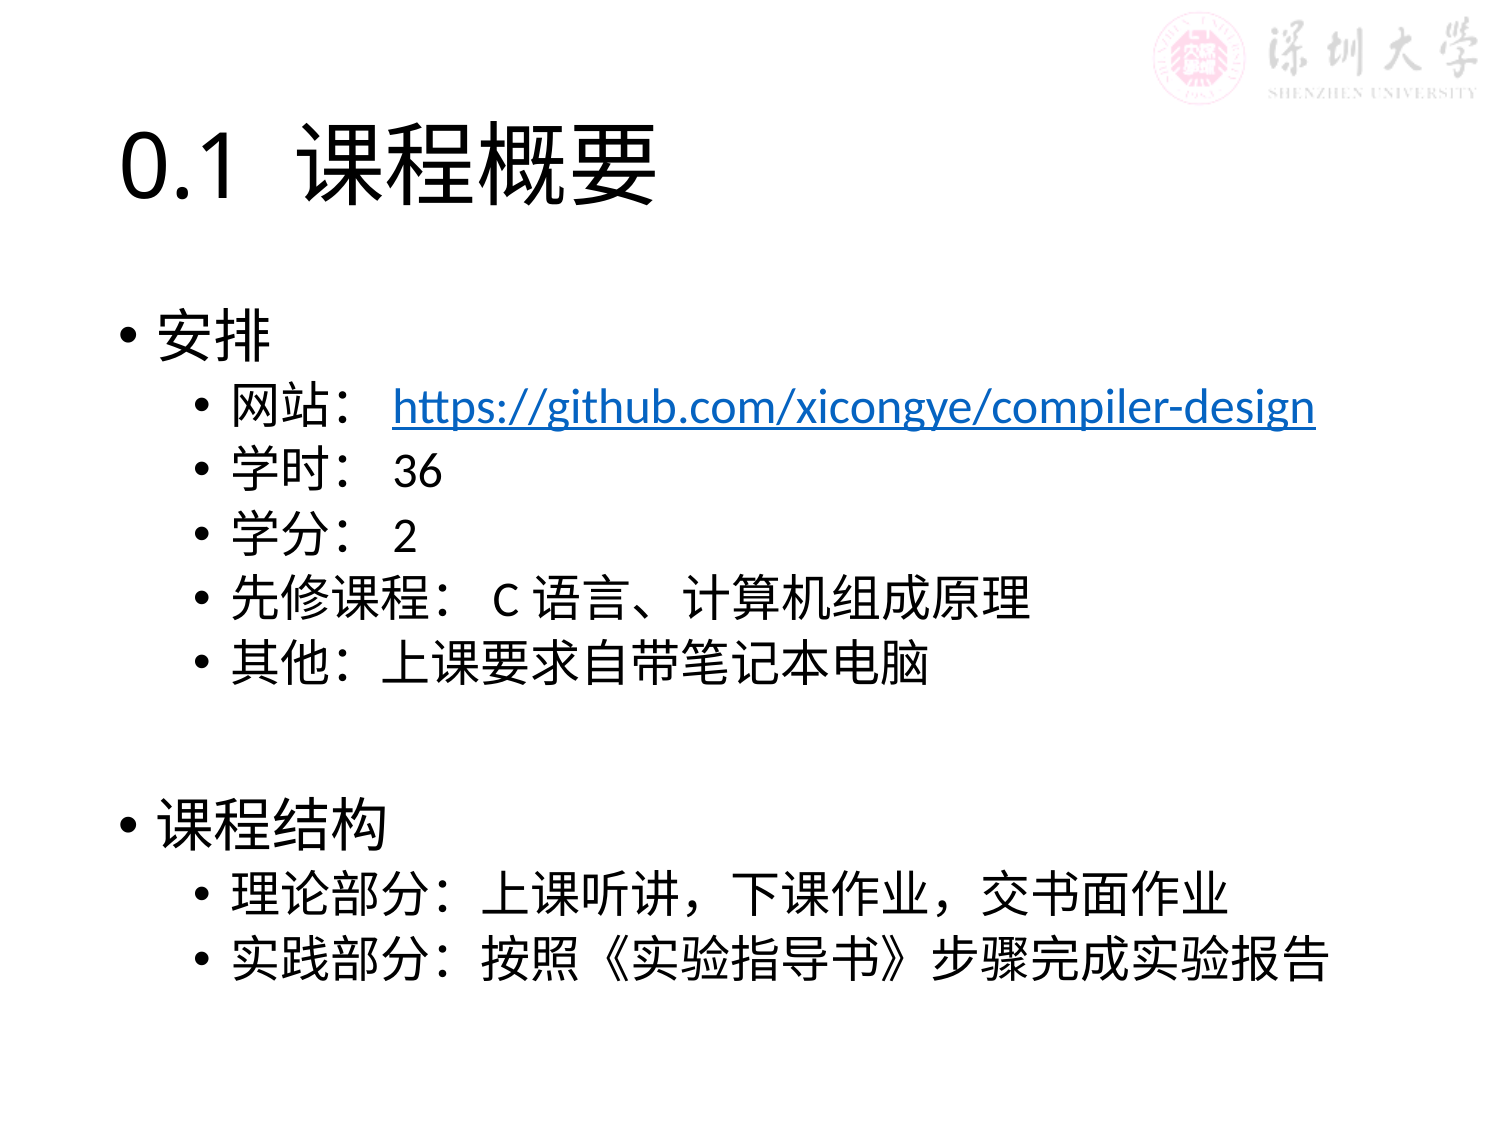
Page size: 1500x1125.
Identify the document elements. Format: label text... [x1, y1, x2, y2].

title 0.1 课程概要 [103, 59, 1397, 278]
list 安排 网站：https://github.com/xicongye/compiler-design 学时：36 学分：2 先修课程：C语言、计算机组成原理 其他：上课要求自带笔记本电脑 课程结构 理论部分：上课听讲，下课作业，交书面作业 实践部分：按照《实验指导书》步骤完成实验报告 [103, 299, 1397, 1014]
